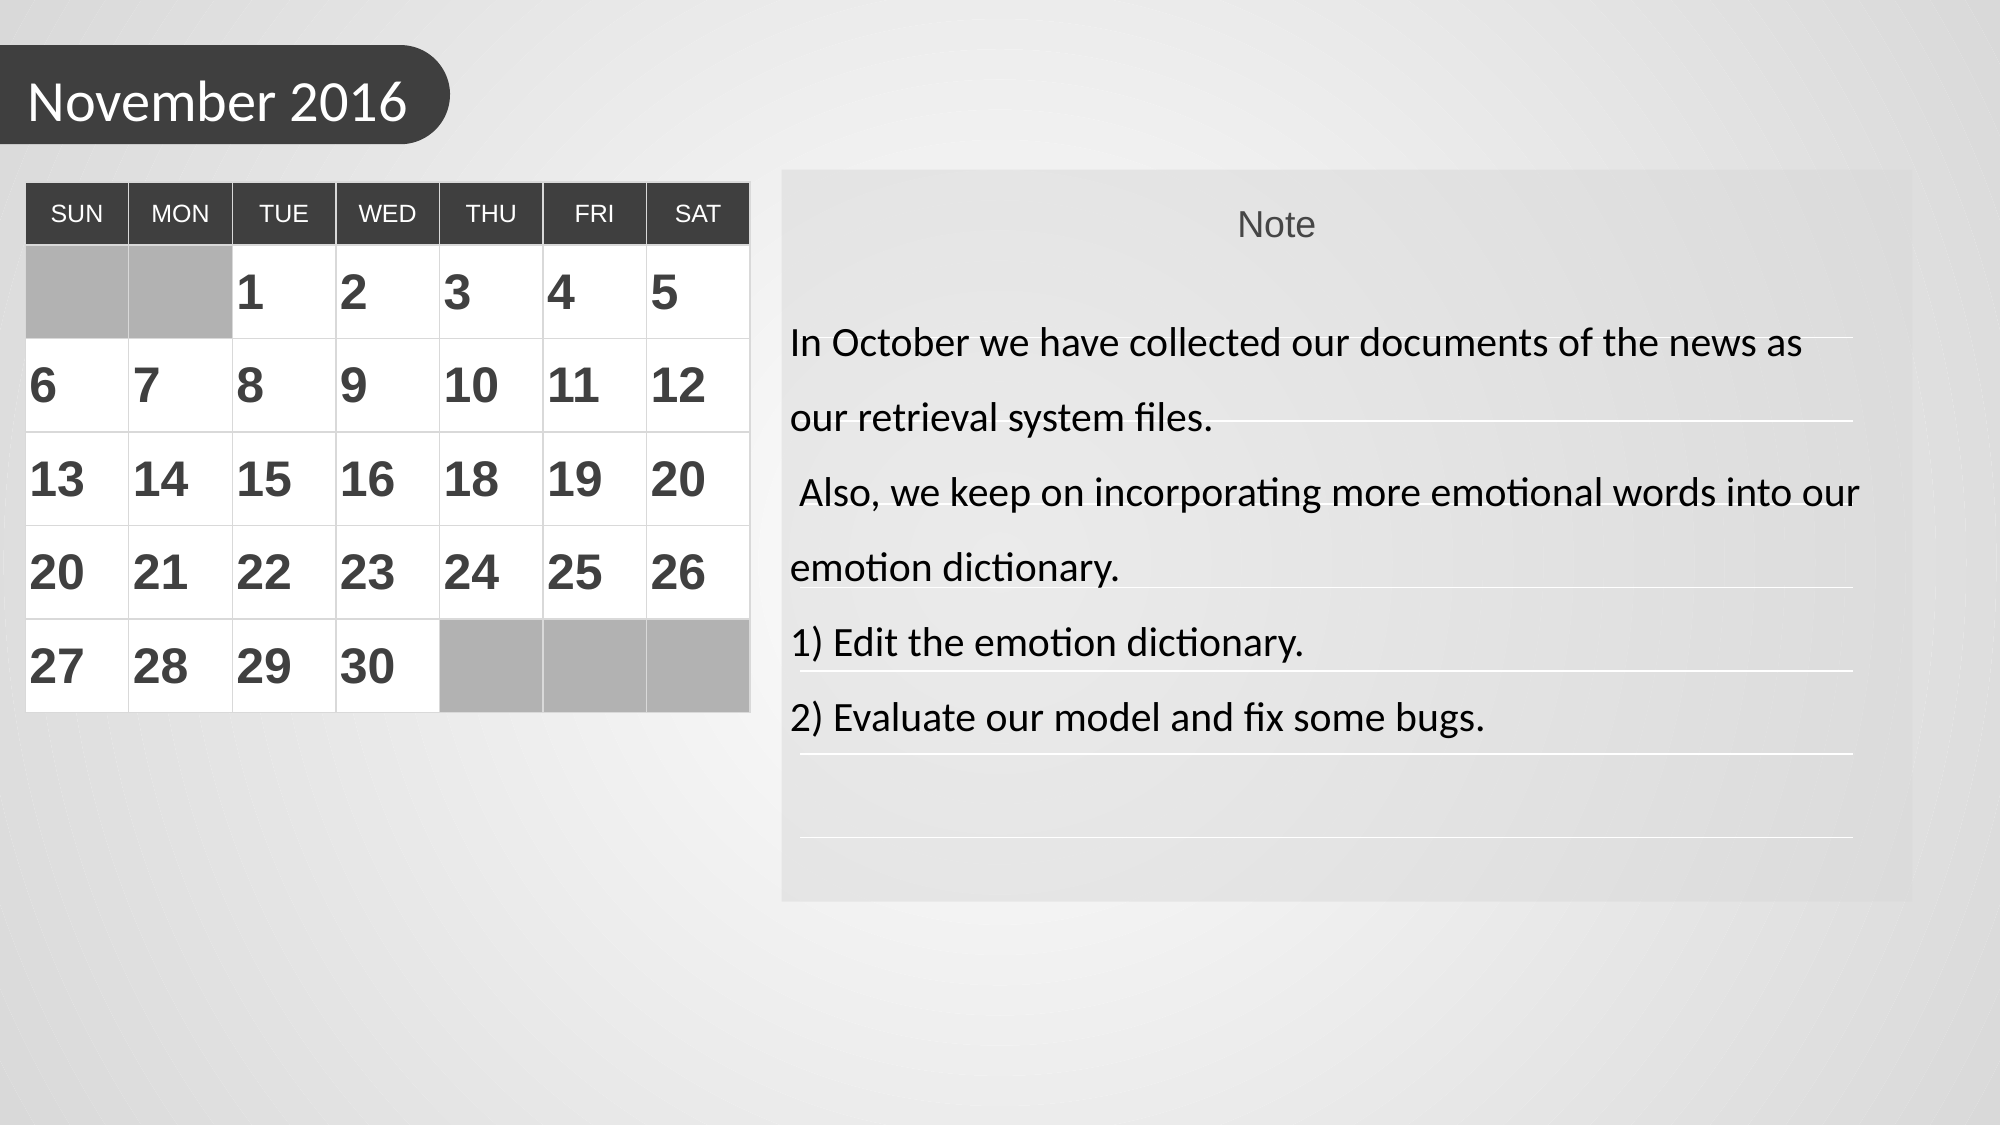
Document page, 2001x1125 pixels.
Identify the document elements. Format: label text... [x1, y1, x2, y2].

title November 2016 [12, 51, 488, 145]
table_header TUE [233, 183, 335, 244]
table_header SUN [26, 183, 128, 244]
table_cell [440, 620, 542, 712]
table_cell 27 [26, 620, 128, 712]
table_cell 20 [647, 433, 749, 525]
table_cell 14 [129, 433, 232, 525]
table_cell 24 [440, 526, 542, 618]
table_cell 12 [647, 339, 749, 431]
table_cell 16 [337, 433, 439, 525]
table_header FRI [544, 183, 646, 244]
table_cell 28 [129, 620, 232, 712]
table_cell 6 [26, 339, 128, 431]
table_cell [26, 246, 128, 338]
table_cell 9 [337, 339, 439, 431]
table_cell 29 [233, 620, 335, 712]
table_cell 3 [440, 246, 542, 338]
table_cell 7 [129, 339, 232, 431]
table_cell 2 [337, 246, 439, 338]
table_cell 11 [544, 339, 646, 431]
table_cell 26 [647, 526, 749, 618]
text_box [0, 42, 429, 147]
table_cell 21 [129, 526, 232, 618]
table_header SAT [647, 183, 749, 244]
table_header WED [337, 183, 439, 244]
table_cell 1 [233, 246, 335, 338]
table_cell 10 [440, 339, 542, 431]
table_cell 8 [233, 339, 335, 431]
table_cell [129, 246, 232, 338]
table_header THU [440, 183, 542, 244]
table_cell 4 [544, 246, 646, 338]
table_cell 18 [440, 433, 542, 525]
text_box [774, 169, 1913, 902]
table_header MON [129, 183, 232, 244]
table_cell 15 [233, 433, 335, 525]
table_cell 20 [26, 526, 128, 618]
table_cell 5 [647, 246, 749, 338]
table_cell [544, 620, 646, 712]
table_cell 23 [337, 526, 439, 618]
table_cell 25 [544, 526, 646, 618]
table_cell 13 [26, 433, 128, 525]
table_cell 22 [233, 526, 335, 618]
table_cell [647, 620, 749, 712]
table_cell 30 [337, 620, 439, 712]
table_cell 19 [544, 433, 646, 525]
